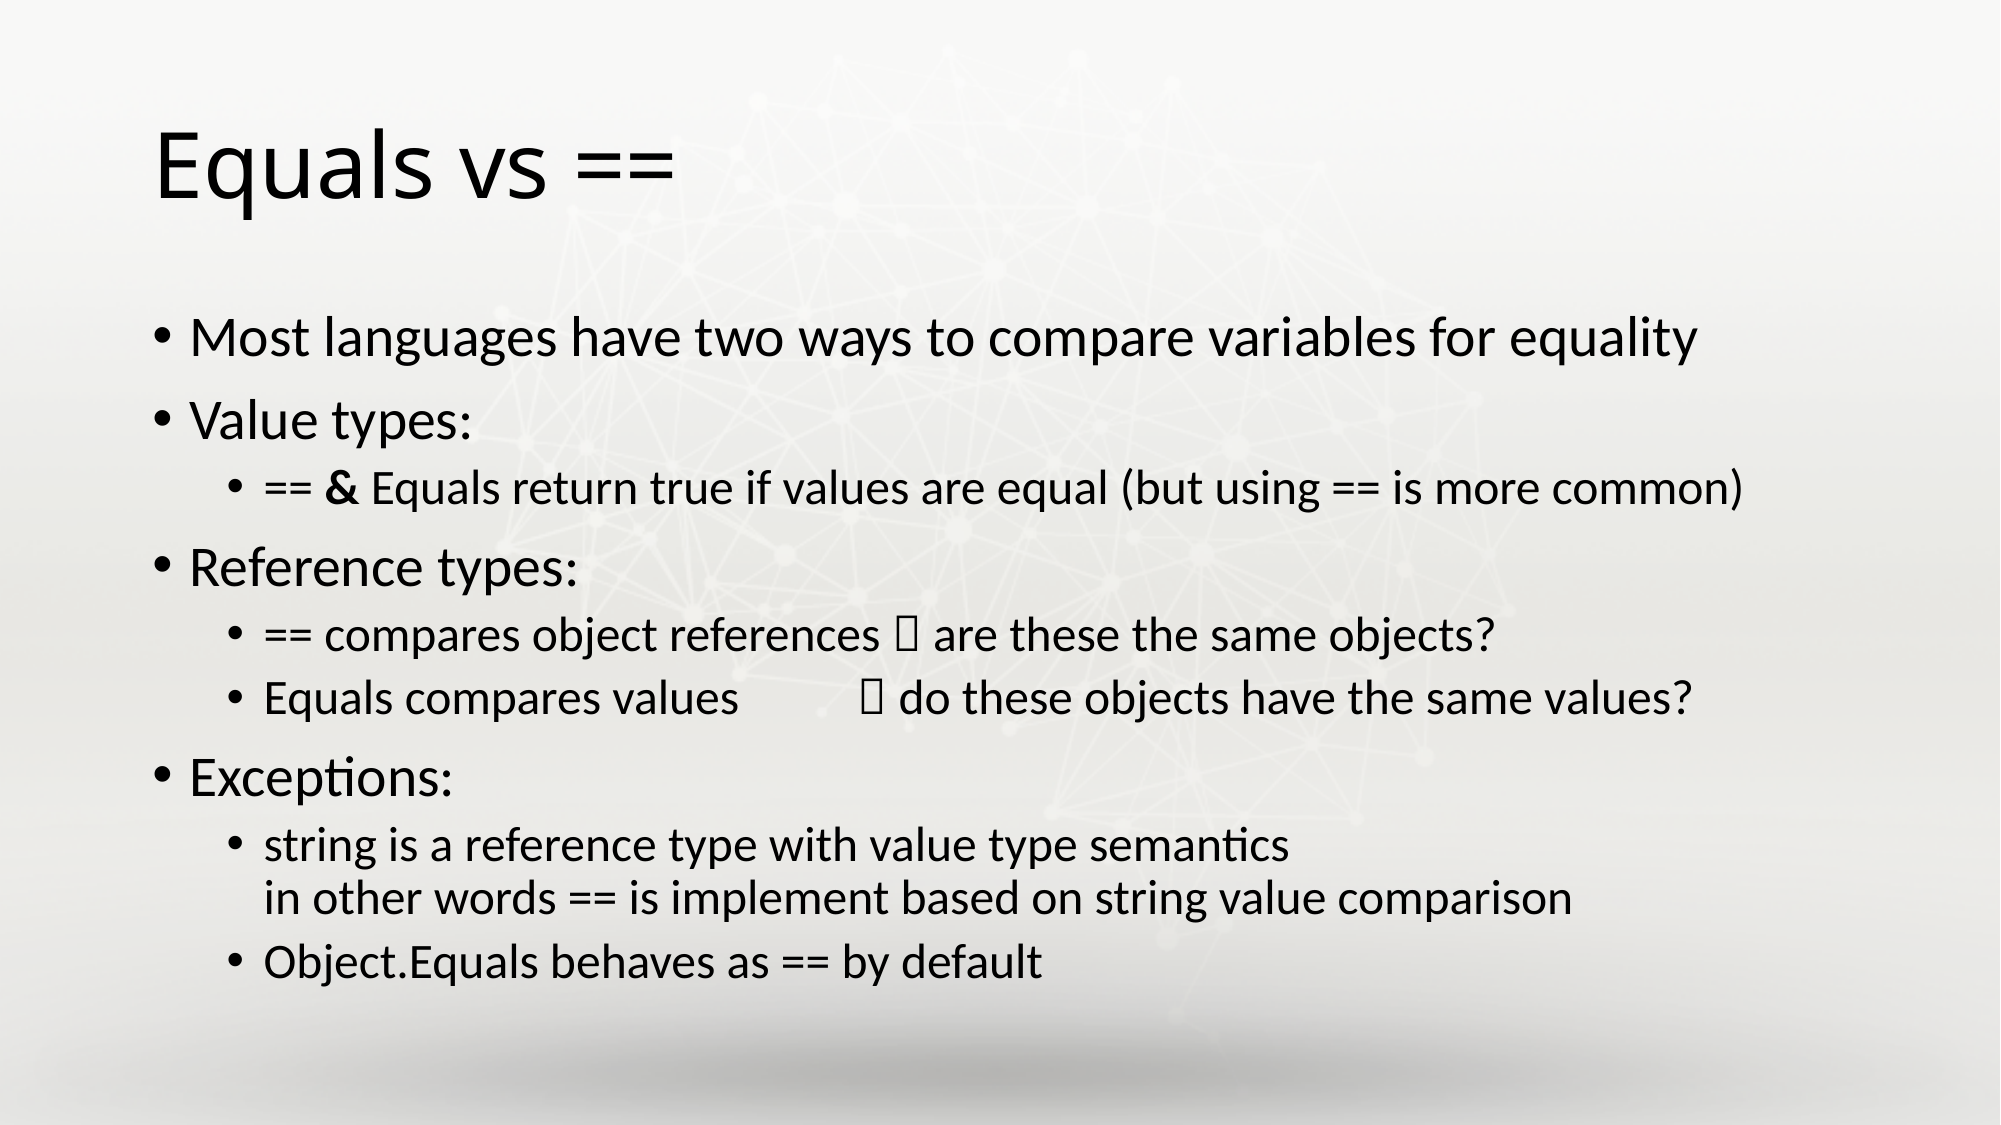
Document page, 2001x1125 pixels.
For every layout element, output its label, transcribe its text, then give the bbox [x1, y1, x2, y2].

title Equals vs == [137, 59, 1863, 278]
list Most languages have two ways to compare variables for equality Value types: == & Equals return true if values are equal (but using == is more common) Reference types: == compares object references  are these the same objects? Equals compares values  do these objects have the same values? Exceptions: string is a reference type with value type semantics in other words == is implement based on string value comparison Object.Equals behaves as == by default [137, 299, 1863, 1014]
